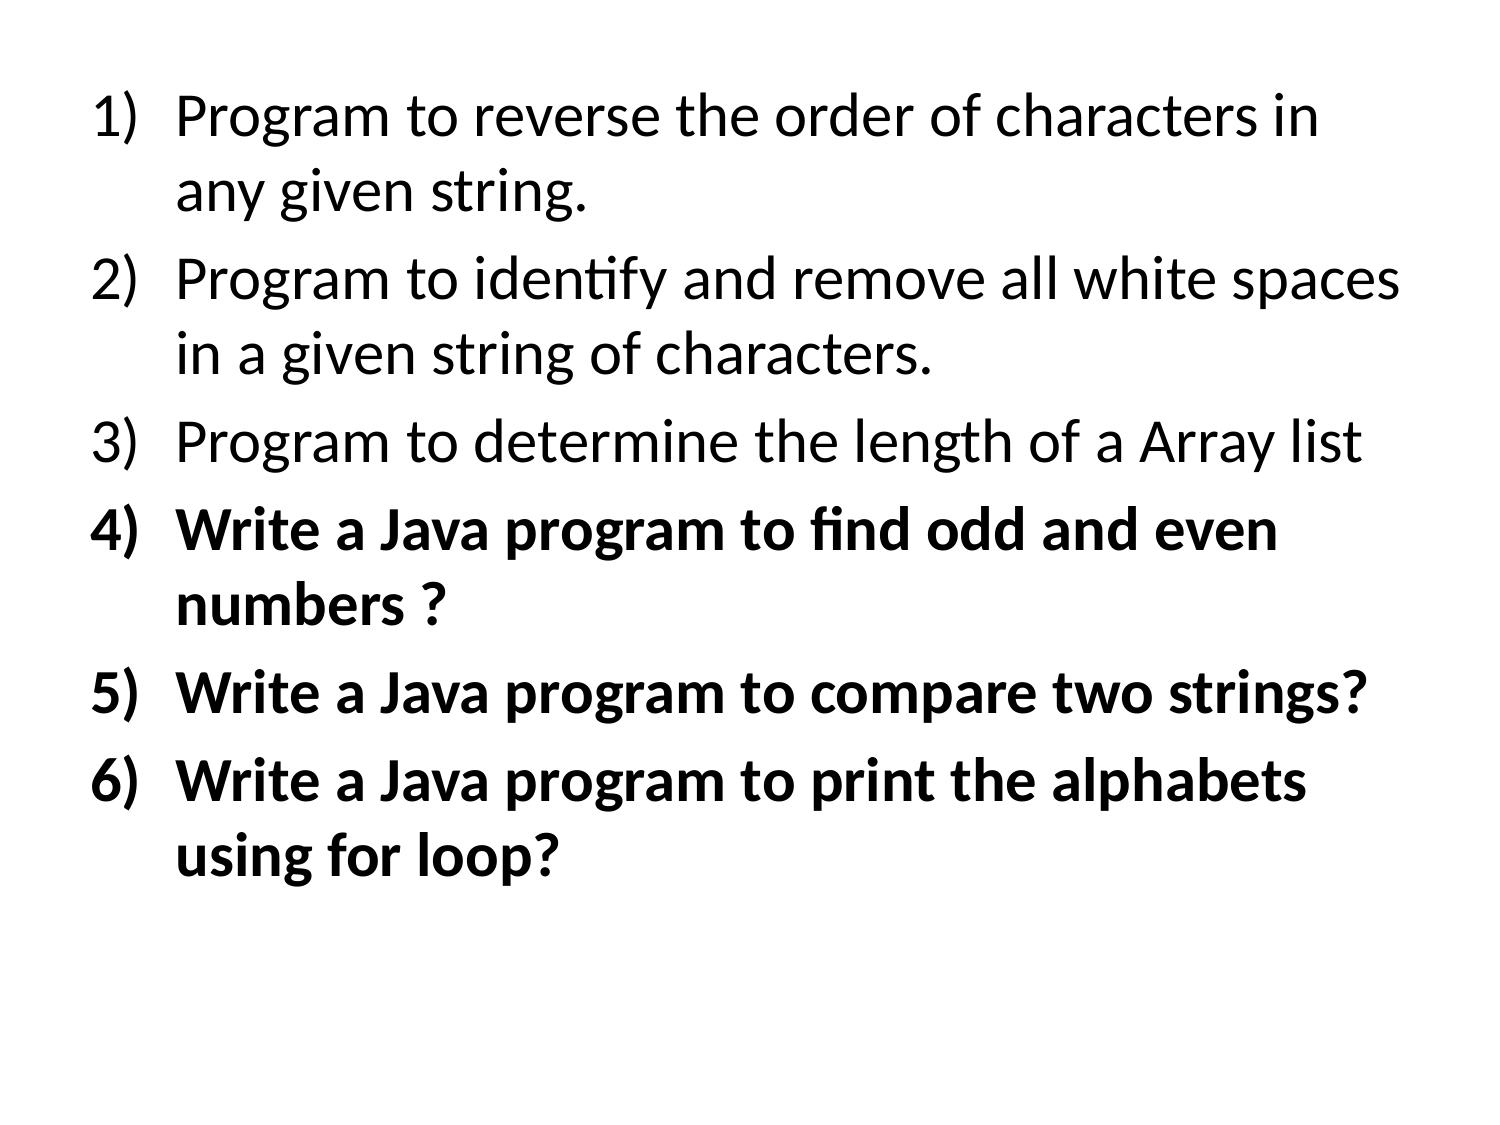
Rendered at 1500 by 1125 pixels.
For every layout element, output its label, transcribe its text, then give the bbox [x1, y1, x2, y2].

list Program to reverse the order of characters in any given string. Program to identify and remove all white spaces in a given string of characters. Program to determine the length of a Array list Write a Java program to find odd and even numbers ? Write a Java program to compare two strings? Write a Java program to print the alphabets using for loop? [75, 66, 1425, 1005]
